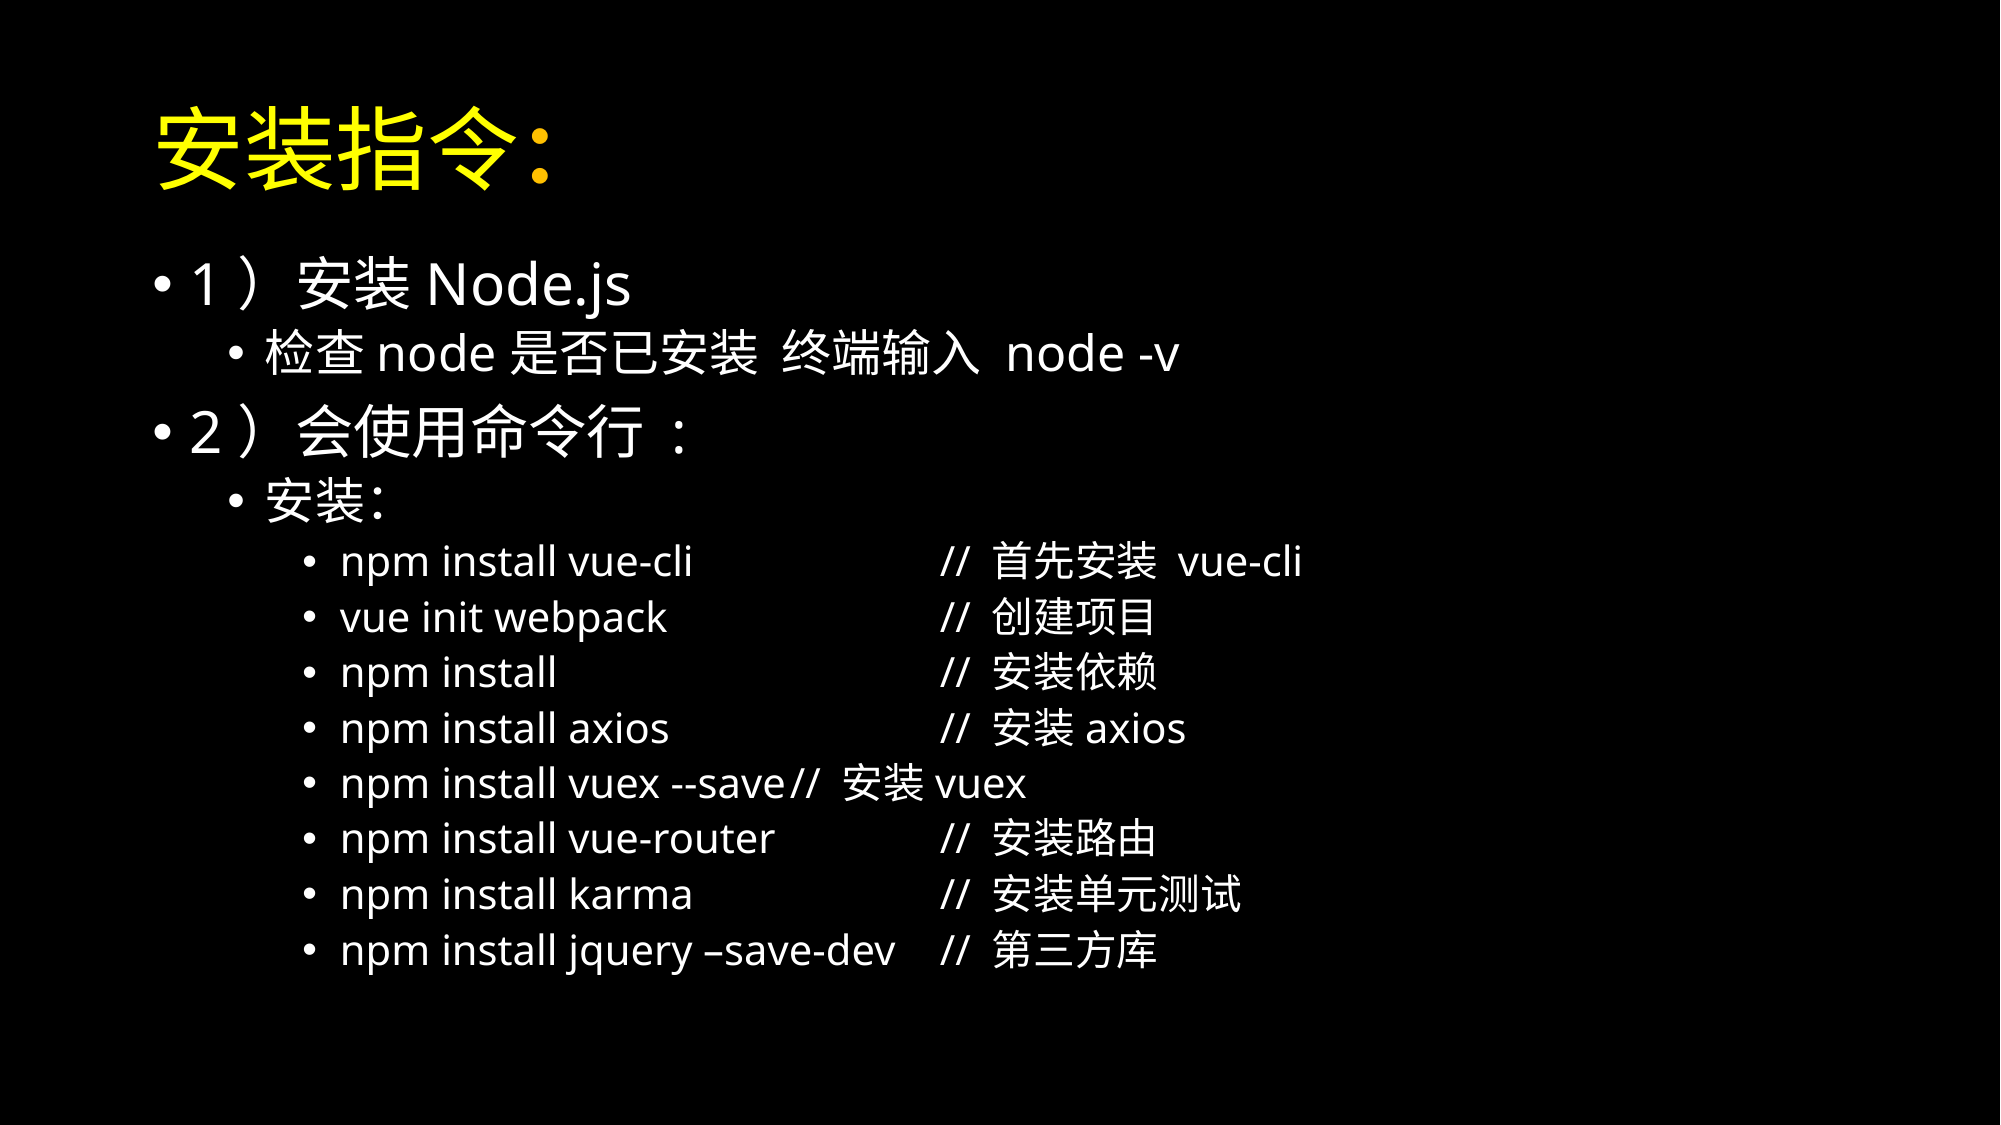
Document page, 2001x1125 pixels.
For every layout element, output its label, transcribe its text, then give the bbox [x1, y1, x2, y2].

title 安装指令： [137, 59, 1863, 247]
list 1）安装Node.js 检查node是否已安装 终端输入 node -v 2）会使用命令行 : 安装： npm install vue-cli // 首先安装 vue-cli vue init webpack // 创建项目 npm install // 安装依赖 npm install axios // 安装axios npm install vuex --save // 安装vuex npm install vue-router // 安装路由 npm install karma // 安装单元测试 npm install jquery –save-dev // 第三方库 [137, 247, 1863, 1026]
